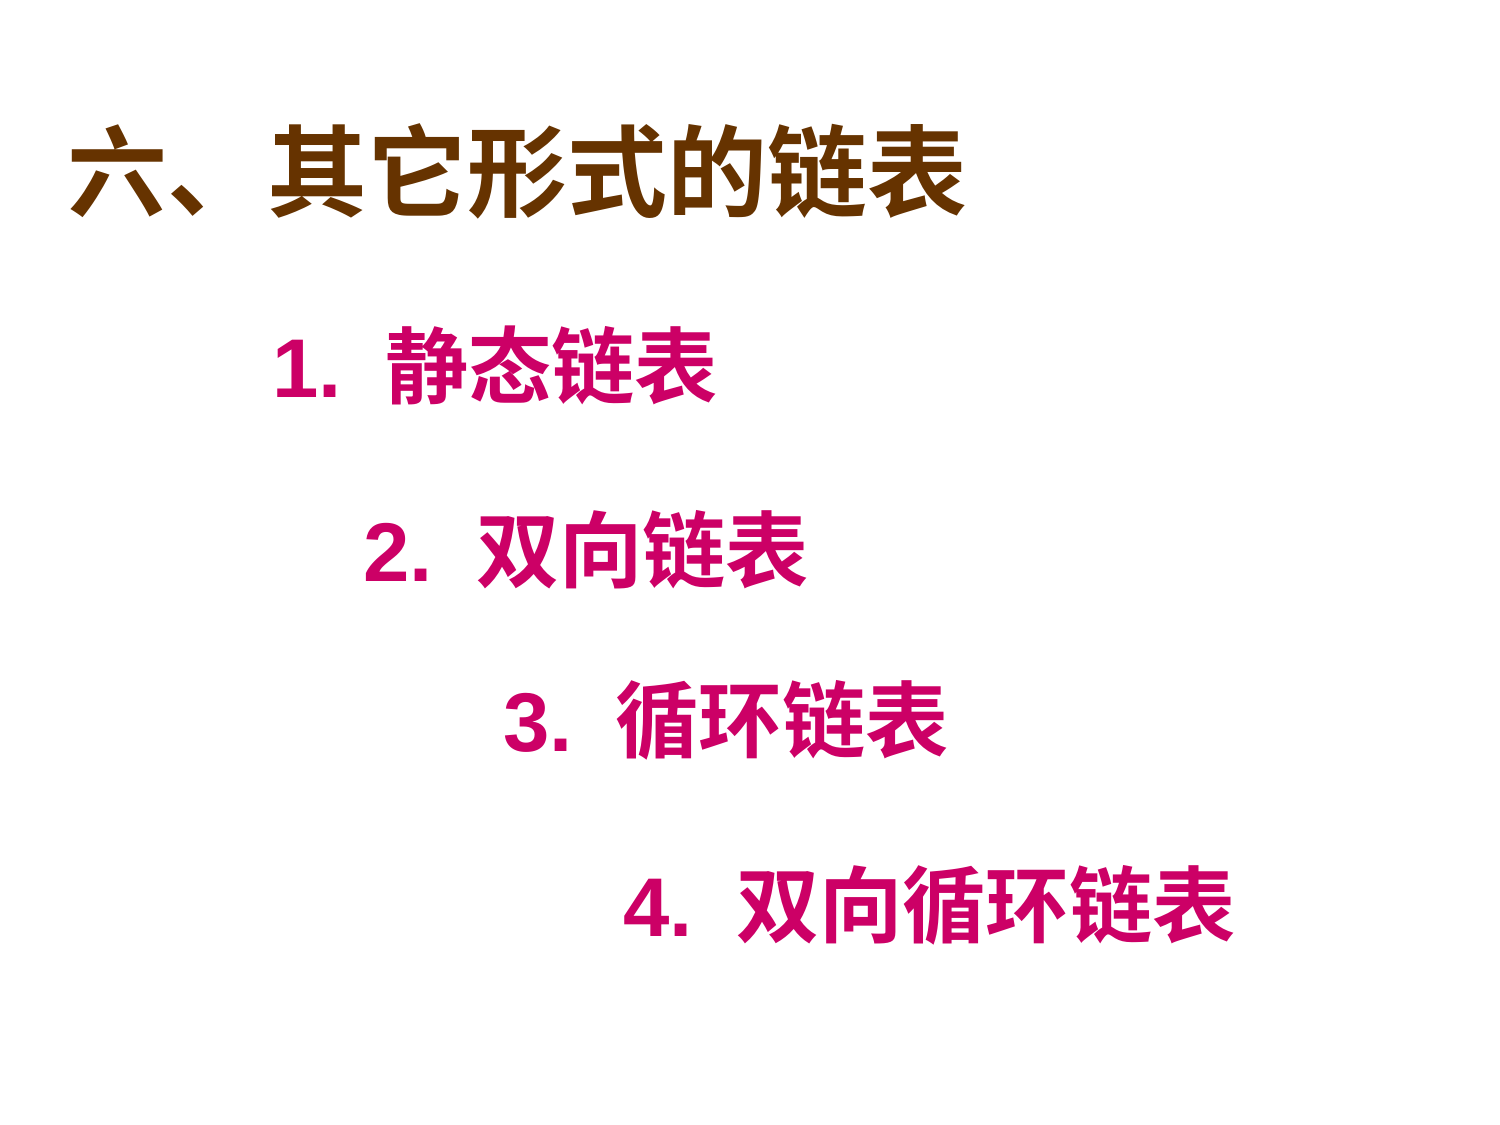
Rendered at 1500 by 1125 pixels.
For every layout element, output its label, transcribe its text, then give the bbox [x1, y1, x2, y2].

text_box 4. 双向循环链表 [608, 845, 1360, 961]
text_box 六、其它形式的链表 [53, 101, 1119, 237]
text_box 1. 静态链表 [234, 306, 931, 422]
text_box 2. 双向链表 [325, 491, 1022, 606]
text_box 3. 循环链表 [488, 660, 964, 776]
